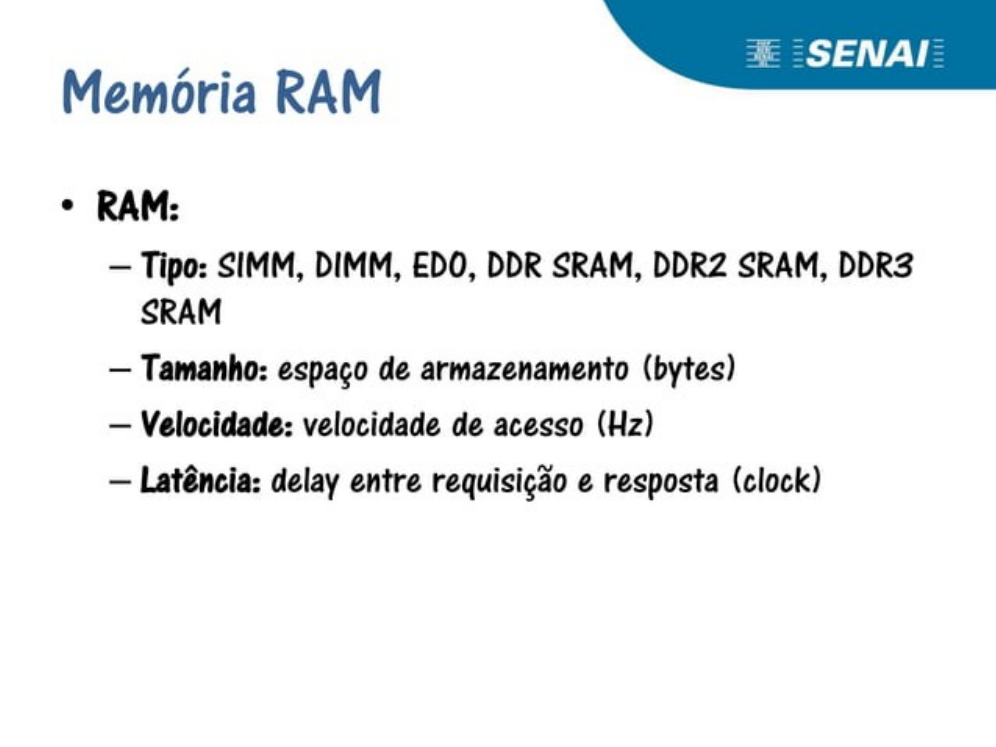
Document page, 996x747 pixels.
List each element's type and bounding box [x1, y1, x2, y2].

picture [793, 45, 803, 49]
picture [746, 38, 781, 67]
picture [933, 46, 944, 55]
picture [49, 0, 996, 513]
picture [931, 37, 943, 42]
picture [793, 38, 930, 71]
